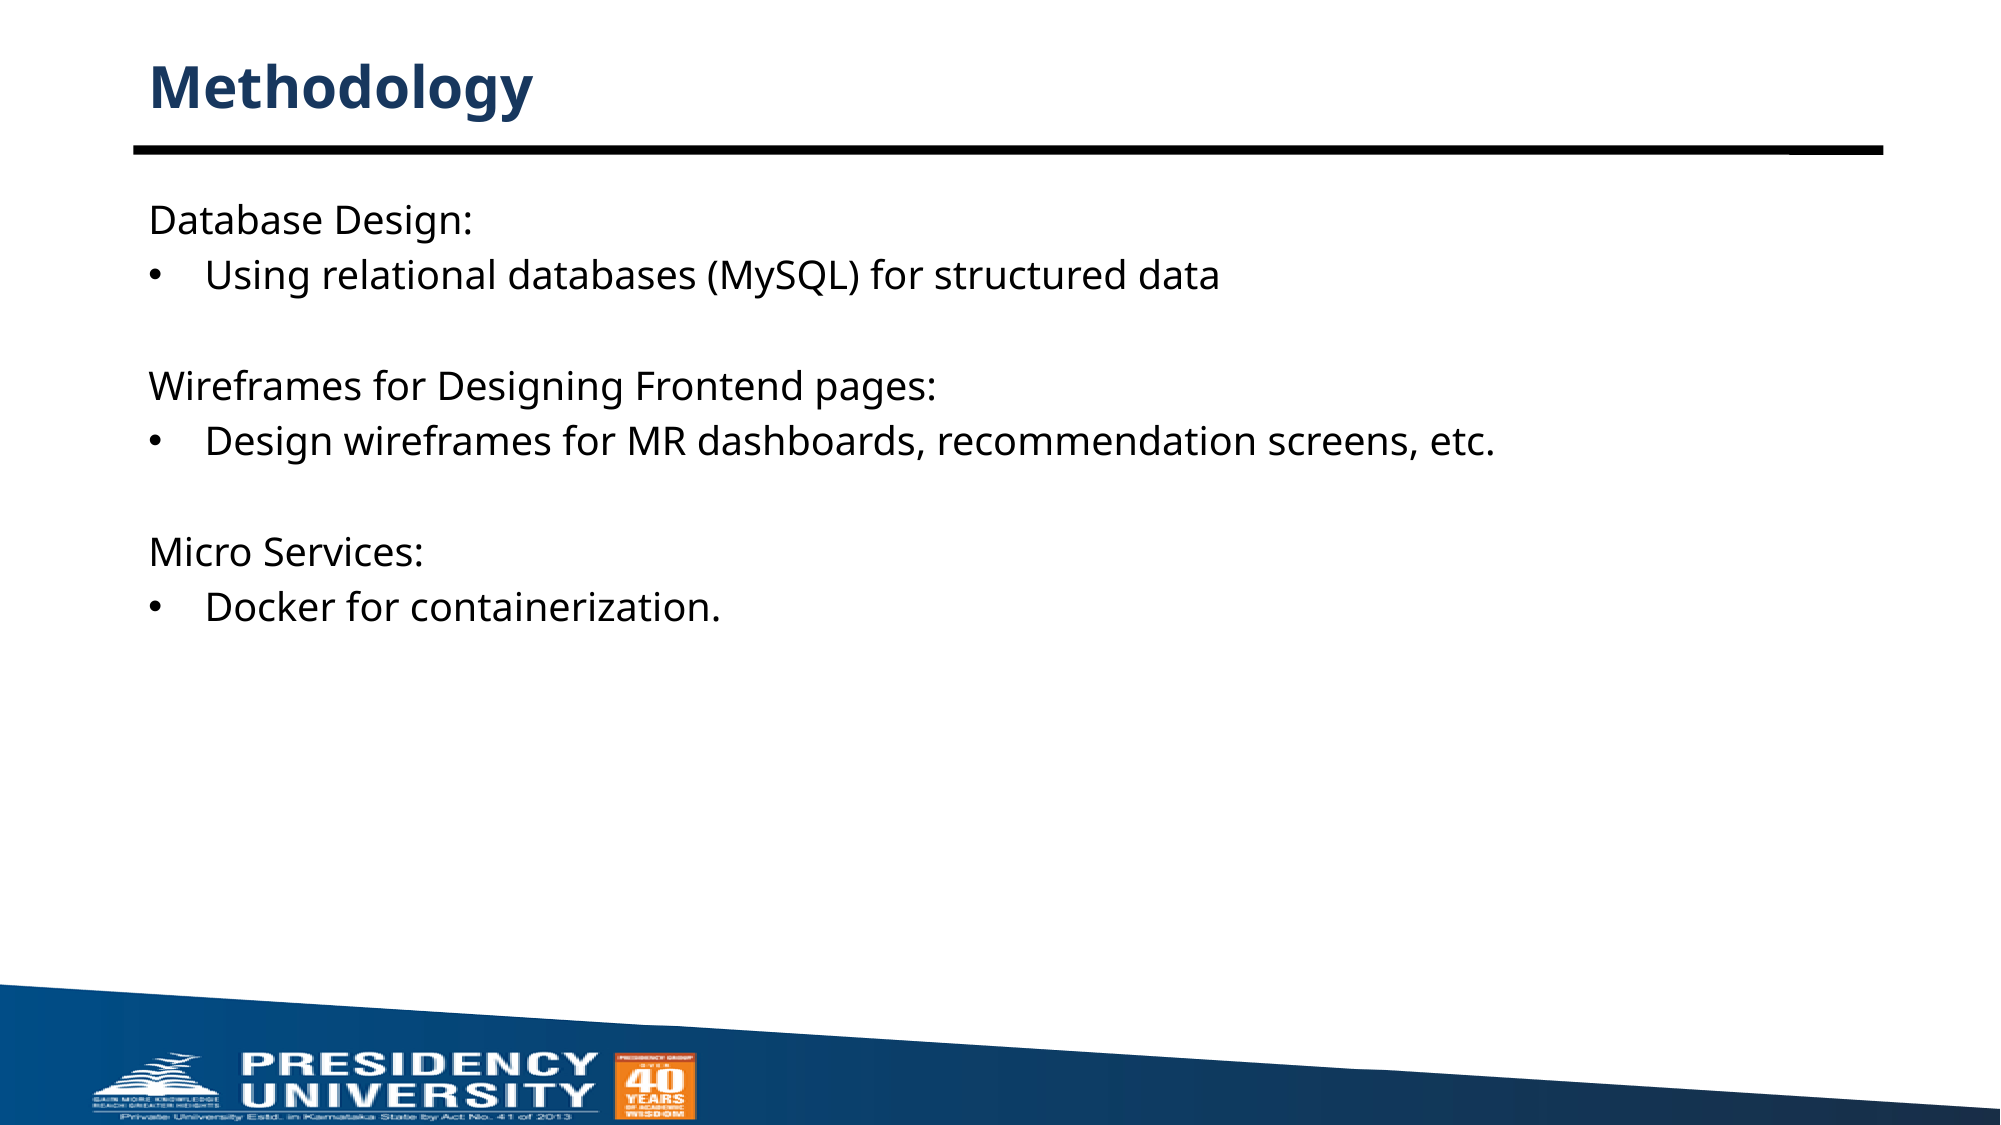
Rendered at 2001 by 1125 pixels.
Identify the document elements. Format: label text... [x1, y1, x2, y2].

title Methodology [133, 45, 1884, 125]
picture [0, 982, 2000, 1125]
list Database Design: Using relational databases (MySQL) for structured data Wireframes for Designing Frontend pages: Design wireframes for MR dashboards, recommendation screens, etc. Micro Services: Docker for containerization. [133, 187, 1884, 1000]
